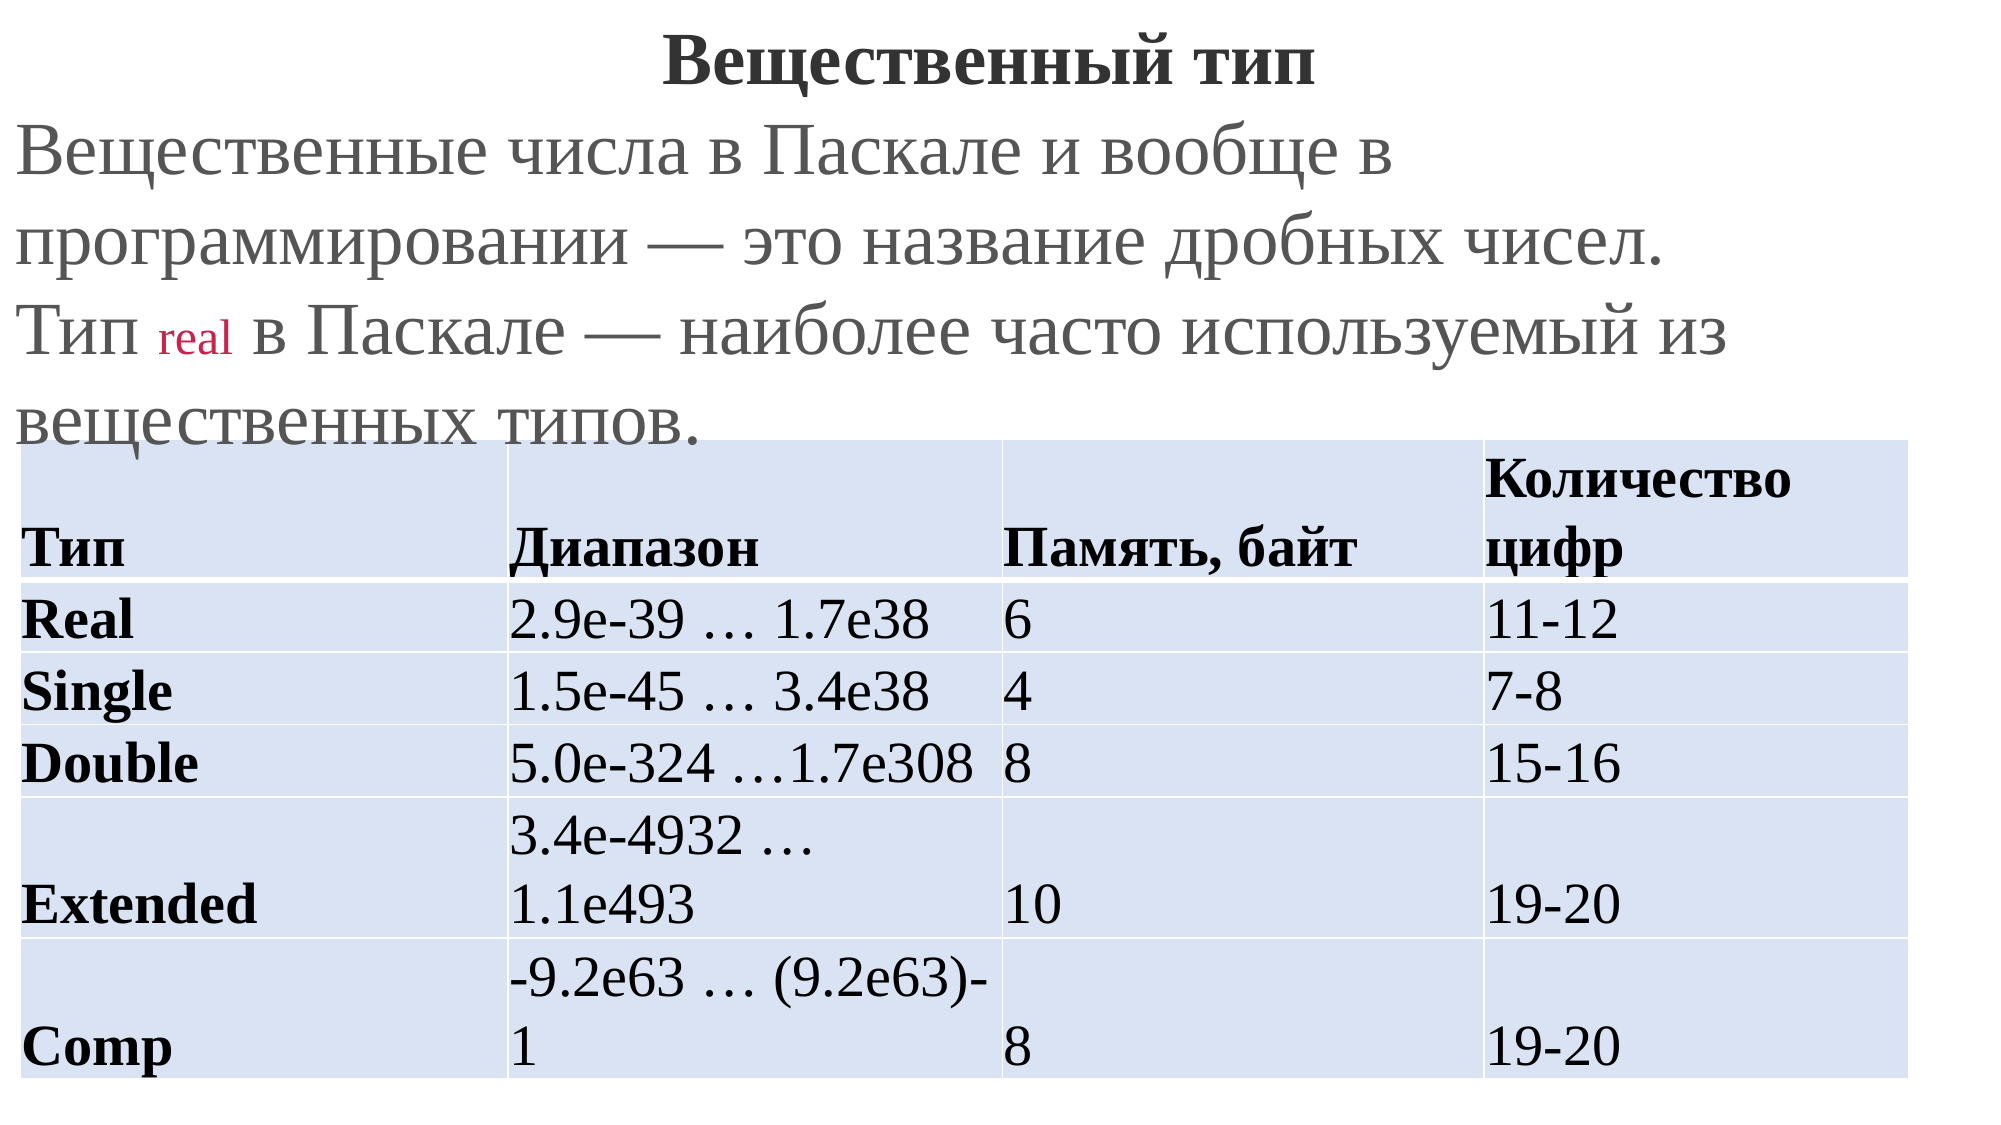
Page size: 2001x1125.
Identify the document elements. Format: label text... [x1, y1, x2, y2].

table_cell 15-16 [1485, 725, 1908, 796]
table_cell 8 [1003, 725, 1483, 796]
table_header Тип [21, 468, 507, 577]
table_cell 7-8 [1485, 653, 1908, 724]
table_cell 19-20 [1485, 939, 1908, 1078]
table_header Диапазон [509, 468, 1002, 577]
table_cell 10 [1003, 798, 1483, 937]
table_cell -9.2e63 … (9.2e63)-1 [509, 939, 1002, 1078]
table_cell Single [21, 653, 507, 724]
table_cell 19-20 [1485, 798, 1908, 937]
table_cell 3.4e-4932 … 1.1e493 [509, 798, 1002, 937]
text_box Вещественный тип Вещественные числа в Паскале и вообще в программировании — это название дробных чисел. Тип real в Паскале — наиболее часто используемый из вещественных типов. [0, 2, 1980, 468]
table_header Количество цифр [1485, 468, 1908, 577]
table_cell 8 [1003, 939, 1483, 1078]
table_cell 11-12 [1485, 583, 1908, 651]
table_cell 6 [1003, 583, 1483, 651]
table_cell Real [21, 583, 507, 651]
table_header Память, байт [1003, 468, 1483, 577]
table_cell Double [21, 725, 507, 796]
table_cell Comp [21, 939, 507, 1078]
table_cell Extended [21, 798, 507, 937]
table_cell 2.9e-39 … 1.7e38 [509, 583, 1002, 651]
table_cell 4 [1003, 653, 1483, 724]
table_cell 5.0e-324 …1.7e308 [509, 725, 1002, 796]
table_cell 1.5e-45 … 3.4e38 [509, 653, 1002, 724]
